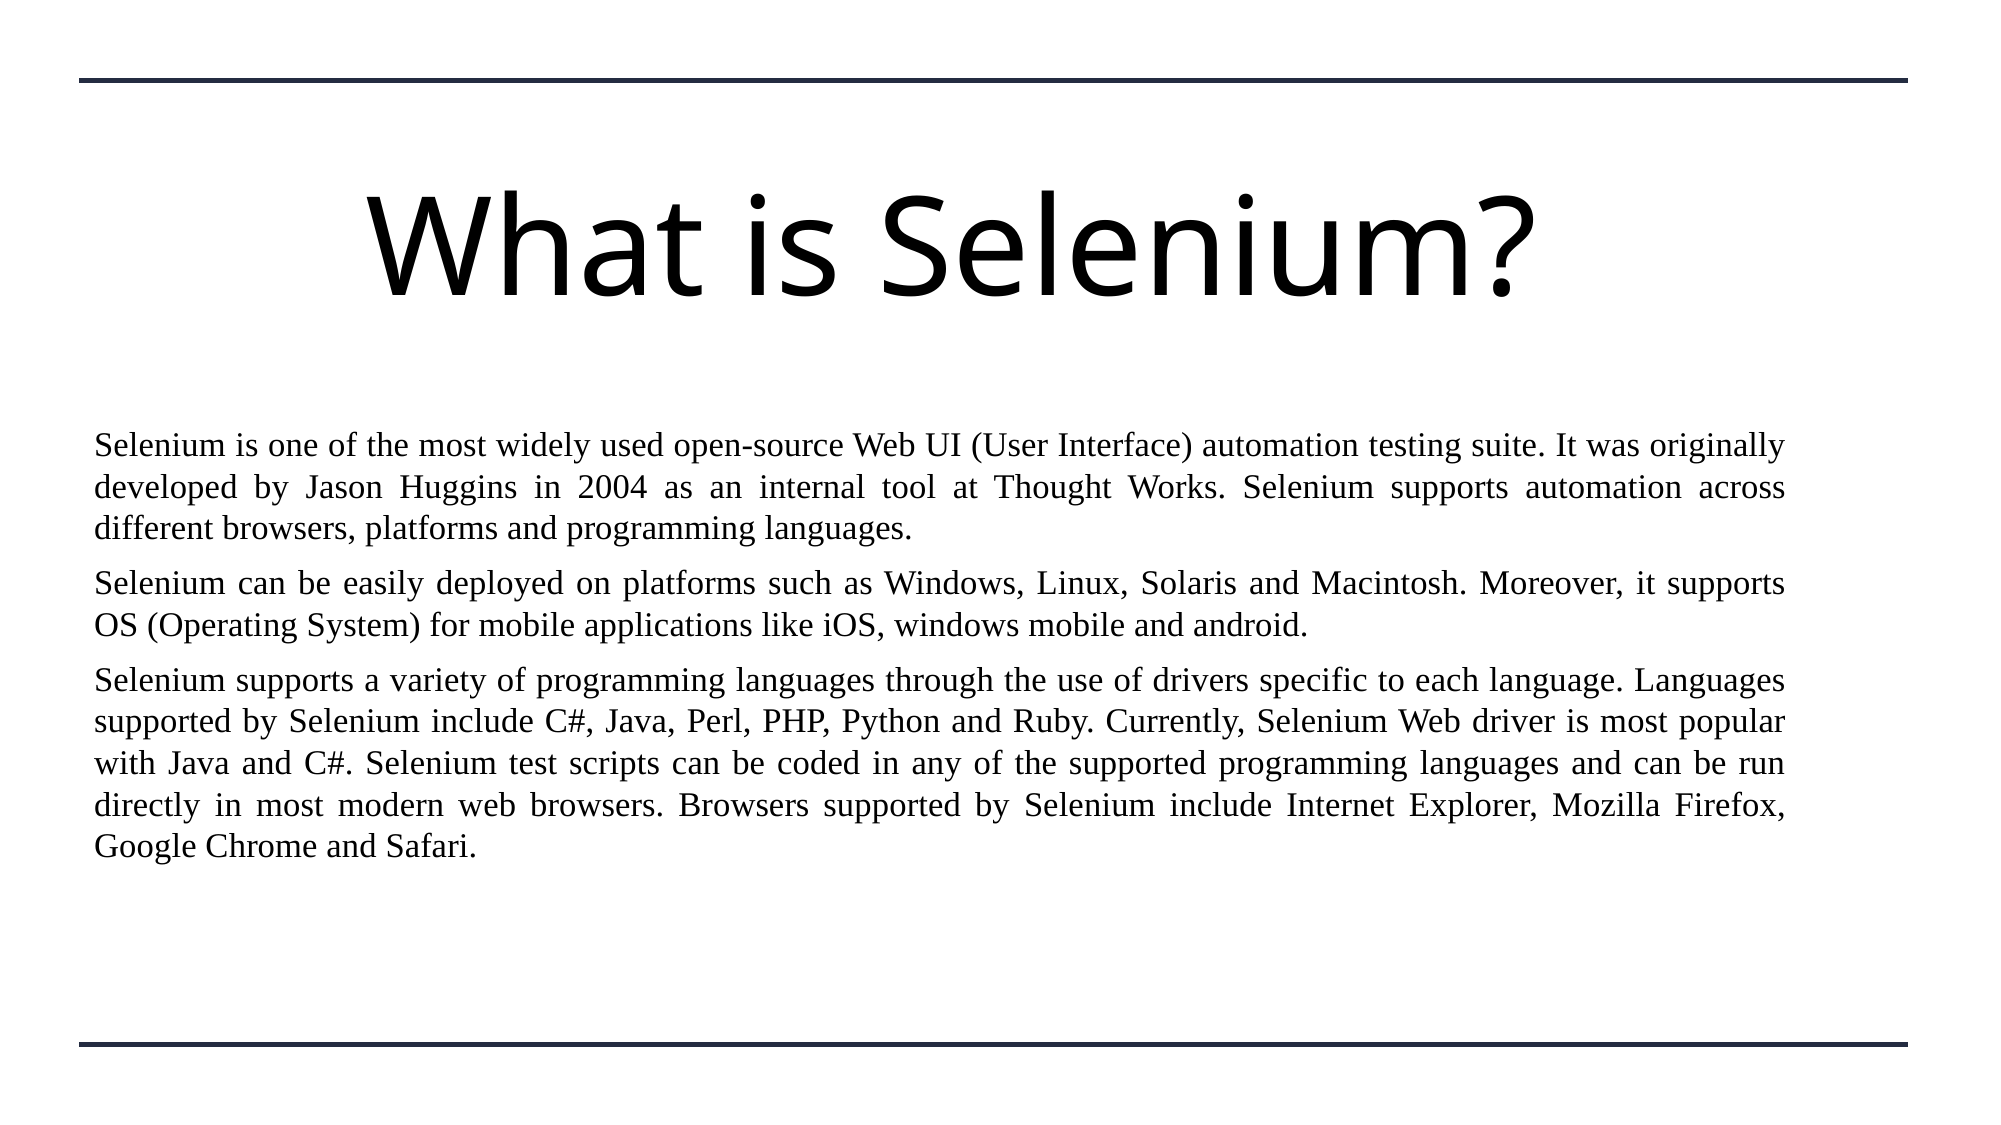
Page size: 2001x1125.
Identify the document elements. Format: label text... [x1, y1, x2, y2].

list Selenium is one of the most widely used open-source Web UI (User Interface) automation testing suite. It was originally developed by Jason Huggins in 2004 as an internal tool at Thought Works. Selenium supports automation across different browsers, platforms and programming languages. Selenium can be easily deployed on platforms such as Windows, Linux, Solaris and Macintosh. Moreover, it supports OS (Operating System) for mobile applications like iOS, windows mobile and android. Selenium supports a variety of programming languages through the use of drivers specific to each language. Languages supported by Selenium include C#, Java, Perl, PHP, Python and Ruby. Currently, Selenium Web driver is most popular with Java and C#. Selenium test scripts can be coded in any of the supported programming languages and can be run directly in most modern web browsers. Browsers supported by Selenium include Internet Explorer, Mozilla Firefox, Google Chrome and Safari. [79, 414, 1803, 965]
title What is Selenium? [79, 115, 1824, 365]
